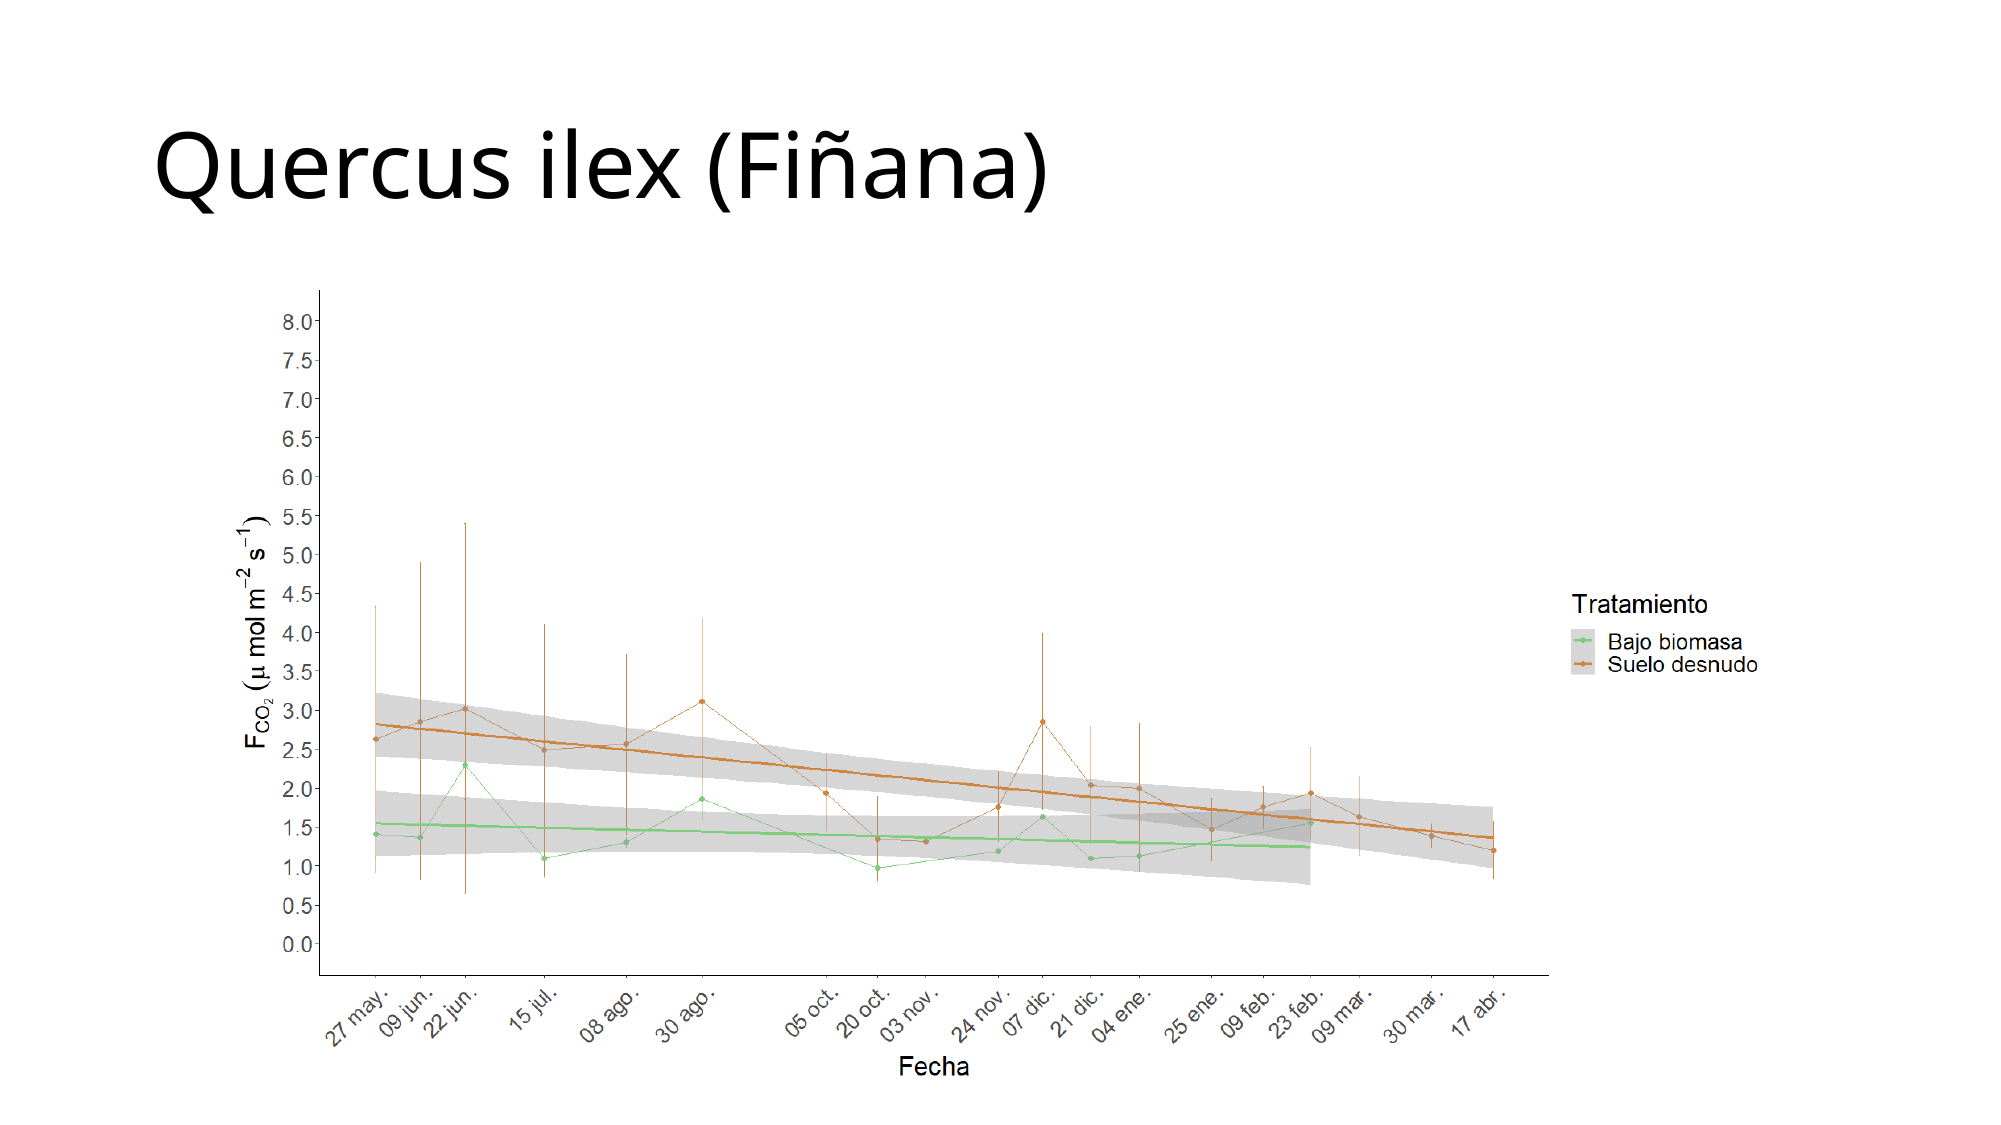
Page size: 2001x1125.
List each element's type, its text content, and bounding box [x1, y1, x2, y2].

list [227, 282, 1773, 1088]
title Quercus ilex (Fiñana) [137, 59, 1863, 278]
